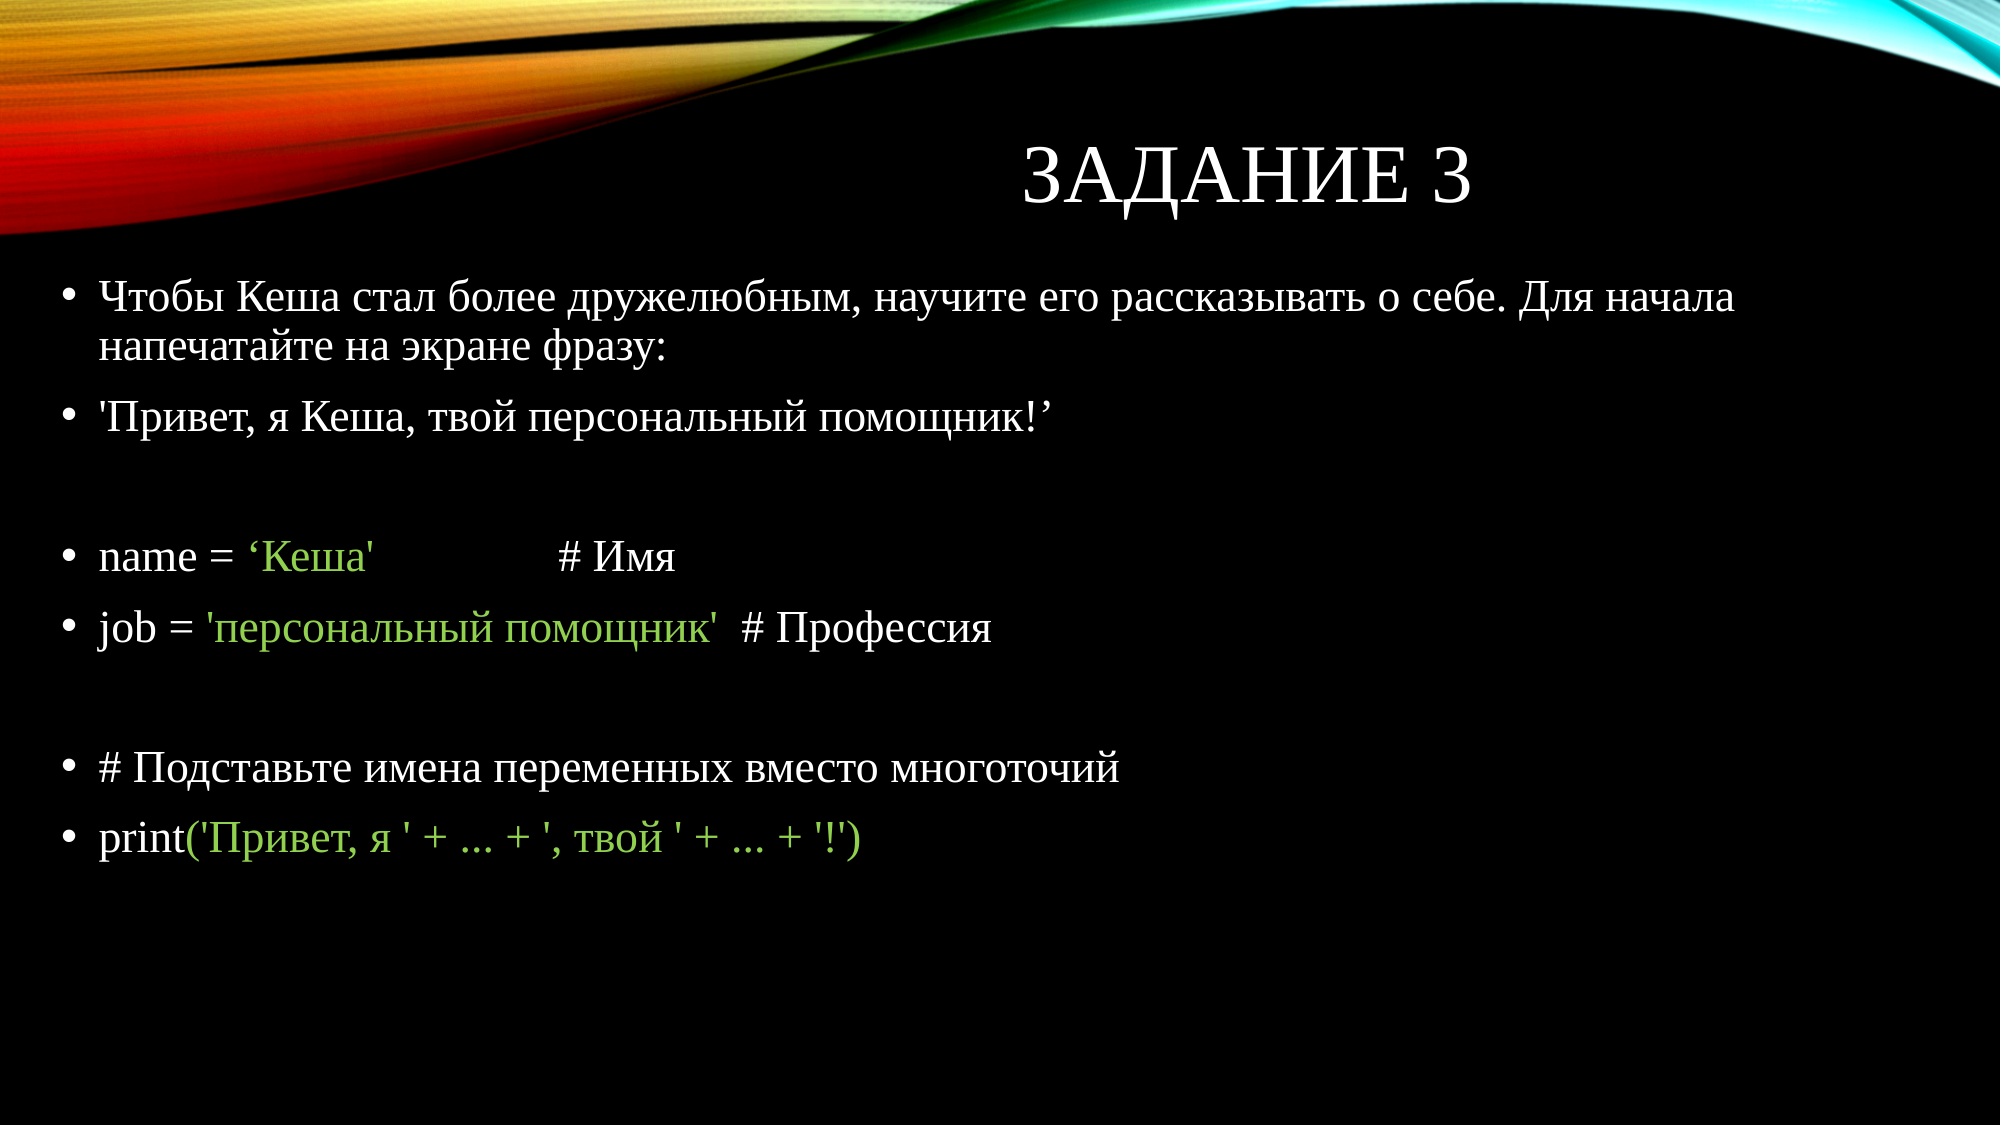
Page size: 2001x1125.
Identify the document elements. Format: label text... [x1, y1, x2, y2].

list Чтобы Кеша стал более дружелюбным, научите его рассказывать о себе. Для начала напечатайте на экране фразу: 'Привет, я Кеша, твой персональный помощник!’ name = ‘Кеша' # Имя job = 'персональный помощник' # Профессия # Подставьте имена переменных вместо многоточий print('Привет, я ' + ... + ', твой ' + ... + '!') [46, 264, 1888, 1021]
picture [0, 0, 2000, 237]
title Задание 3 [541, 69, 1954, 282]
